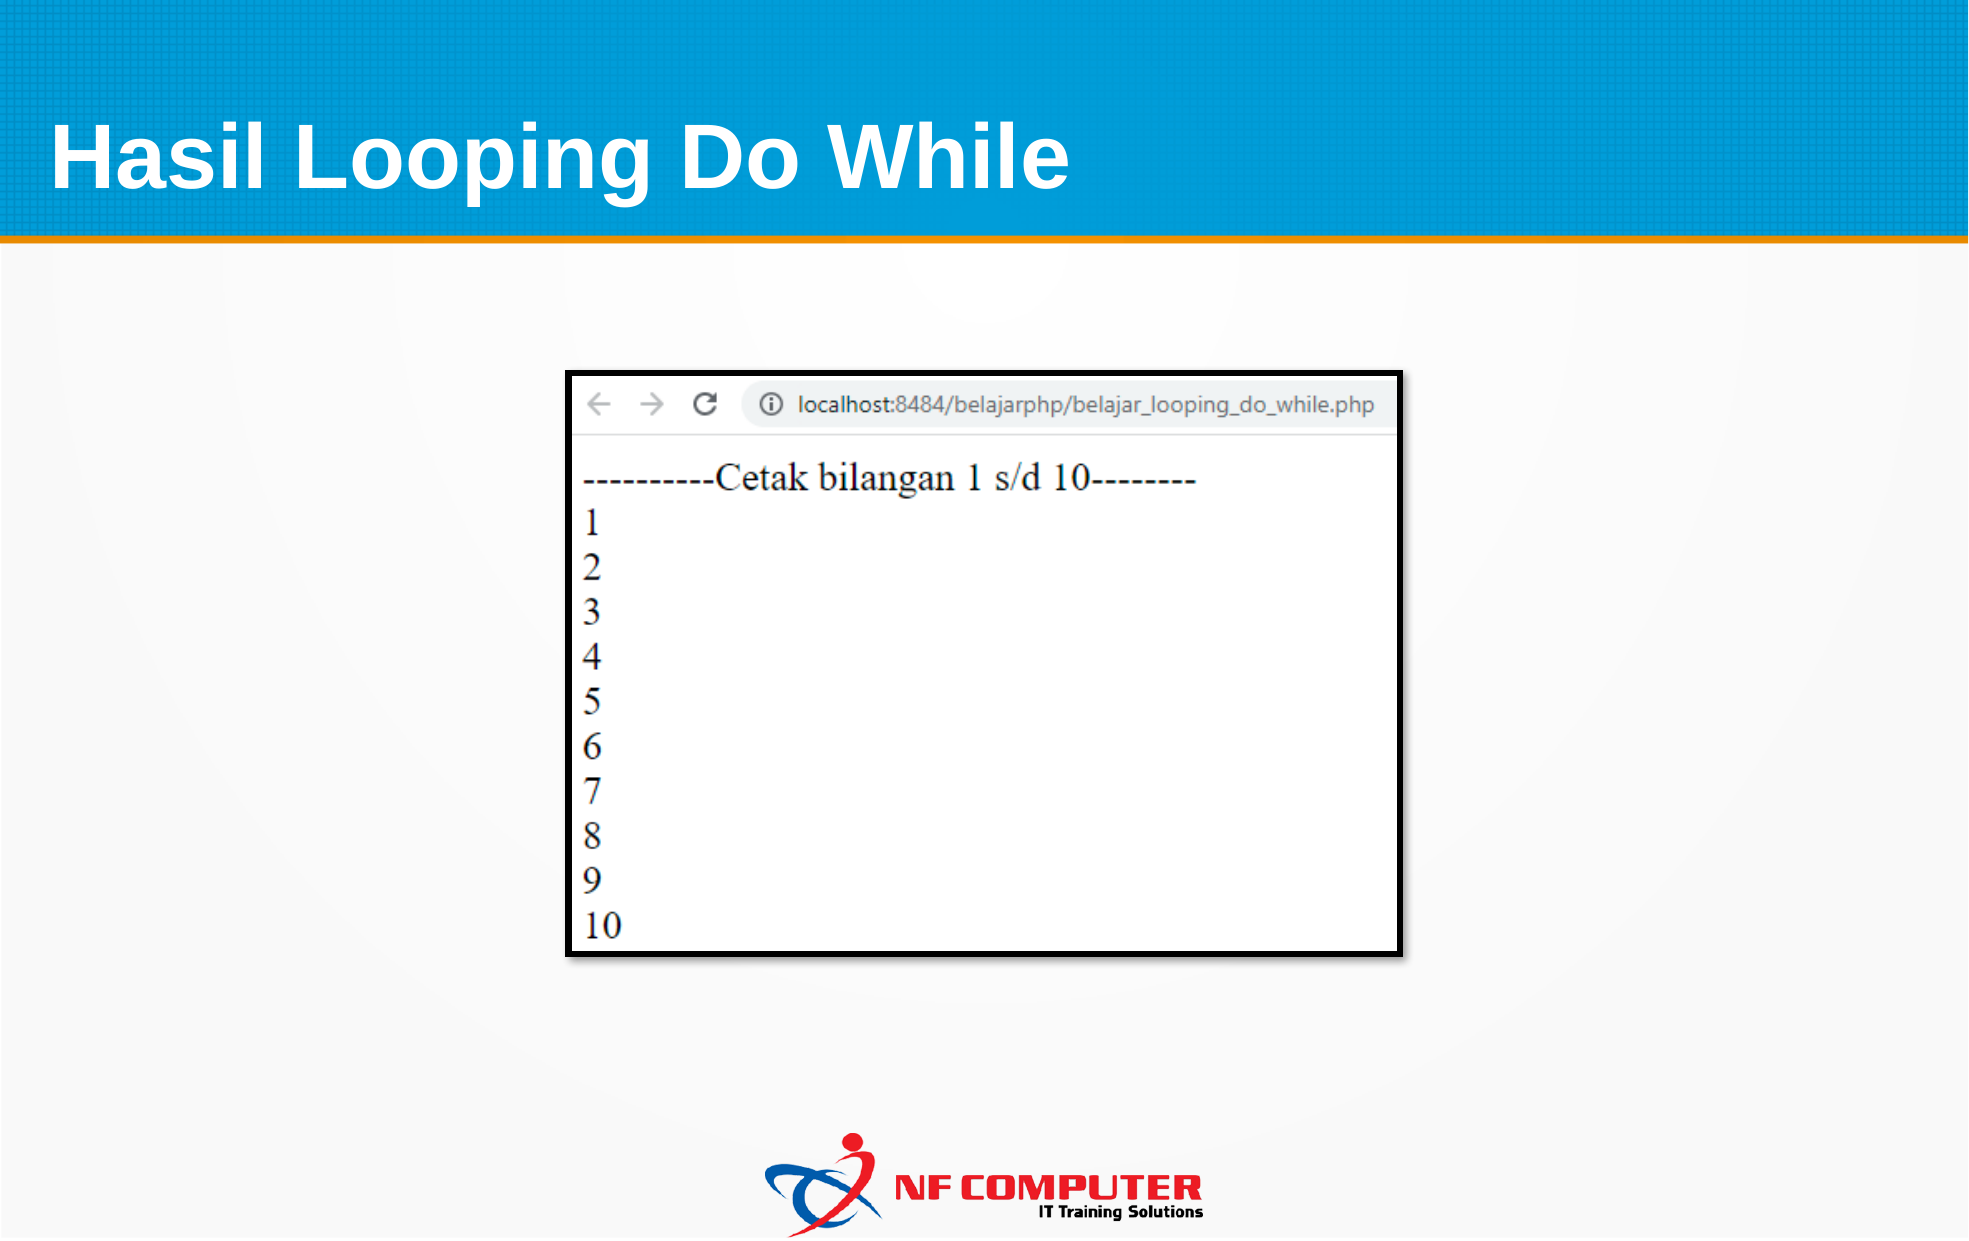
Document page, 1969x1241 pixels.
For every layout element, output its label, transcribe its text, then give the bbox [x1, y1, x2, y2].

picture [0, 236, 1969, 1241]
text_box Hasil Looping Do While [49, 0, 1920, 207]
